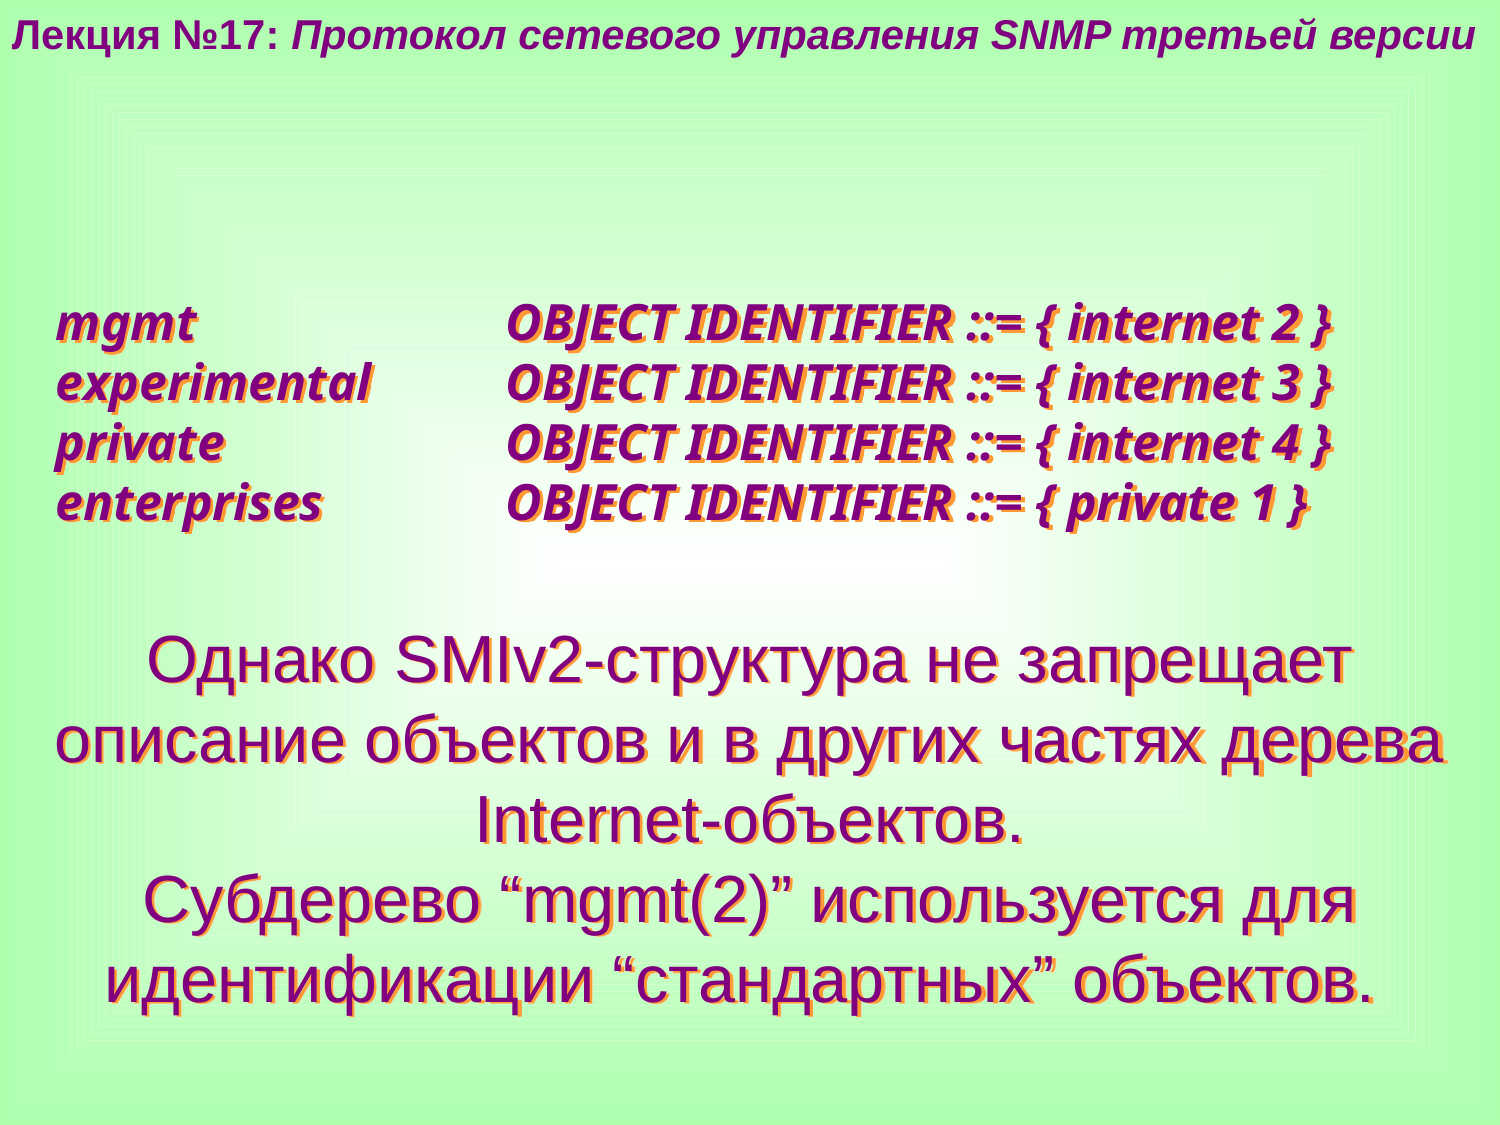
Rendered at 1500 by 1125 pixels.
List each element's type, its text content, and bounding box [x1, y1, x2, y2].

text_box mgmt OBJECT IDENTIFIER ::= { internet 2 } experimental OBJECT IDENTIFIER ::= { internet 3 } private OBJECT IDENTIFIER ::= { internet 4 } enterprises OBJECT IDENTIFIER ::= { private 1 } [41, 282, 1500, 538]
text_box Лекция №17: Протокол сетевого управления SNMP третьей версии [0, 0, 1500, 65]
text_box Однако SMIv2-структура не запрещает описание объектов и в других частях дерева Internet-объектов. Субдерево “mgmt(2)” используется для идентификации “стандартных” объектов. [0, 608, 1500, 1023]
